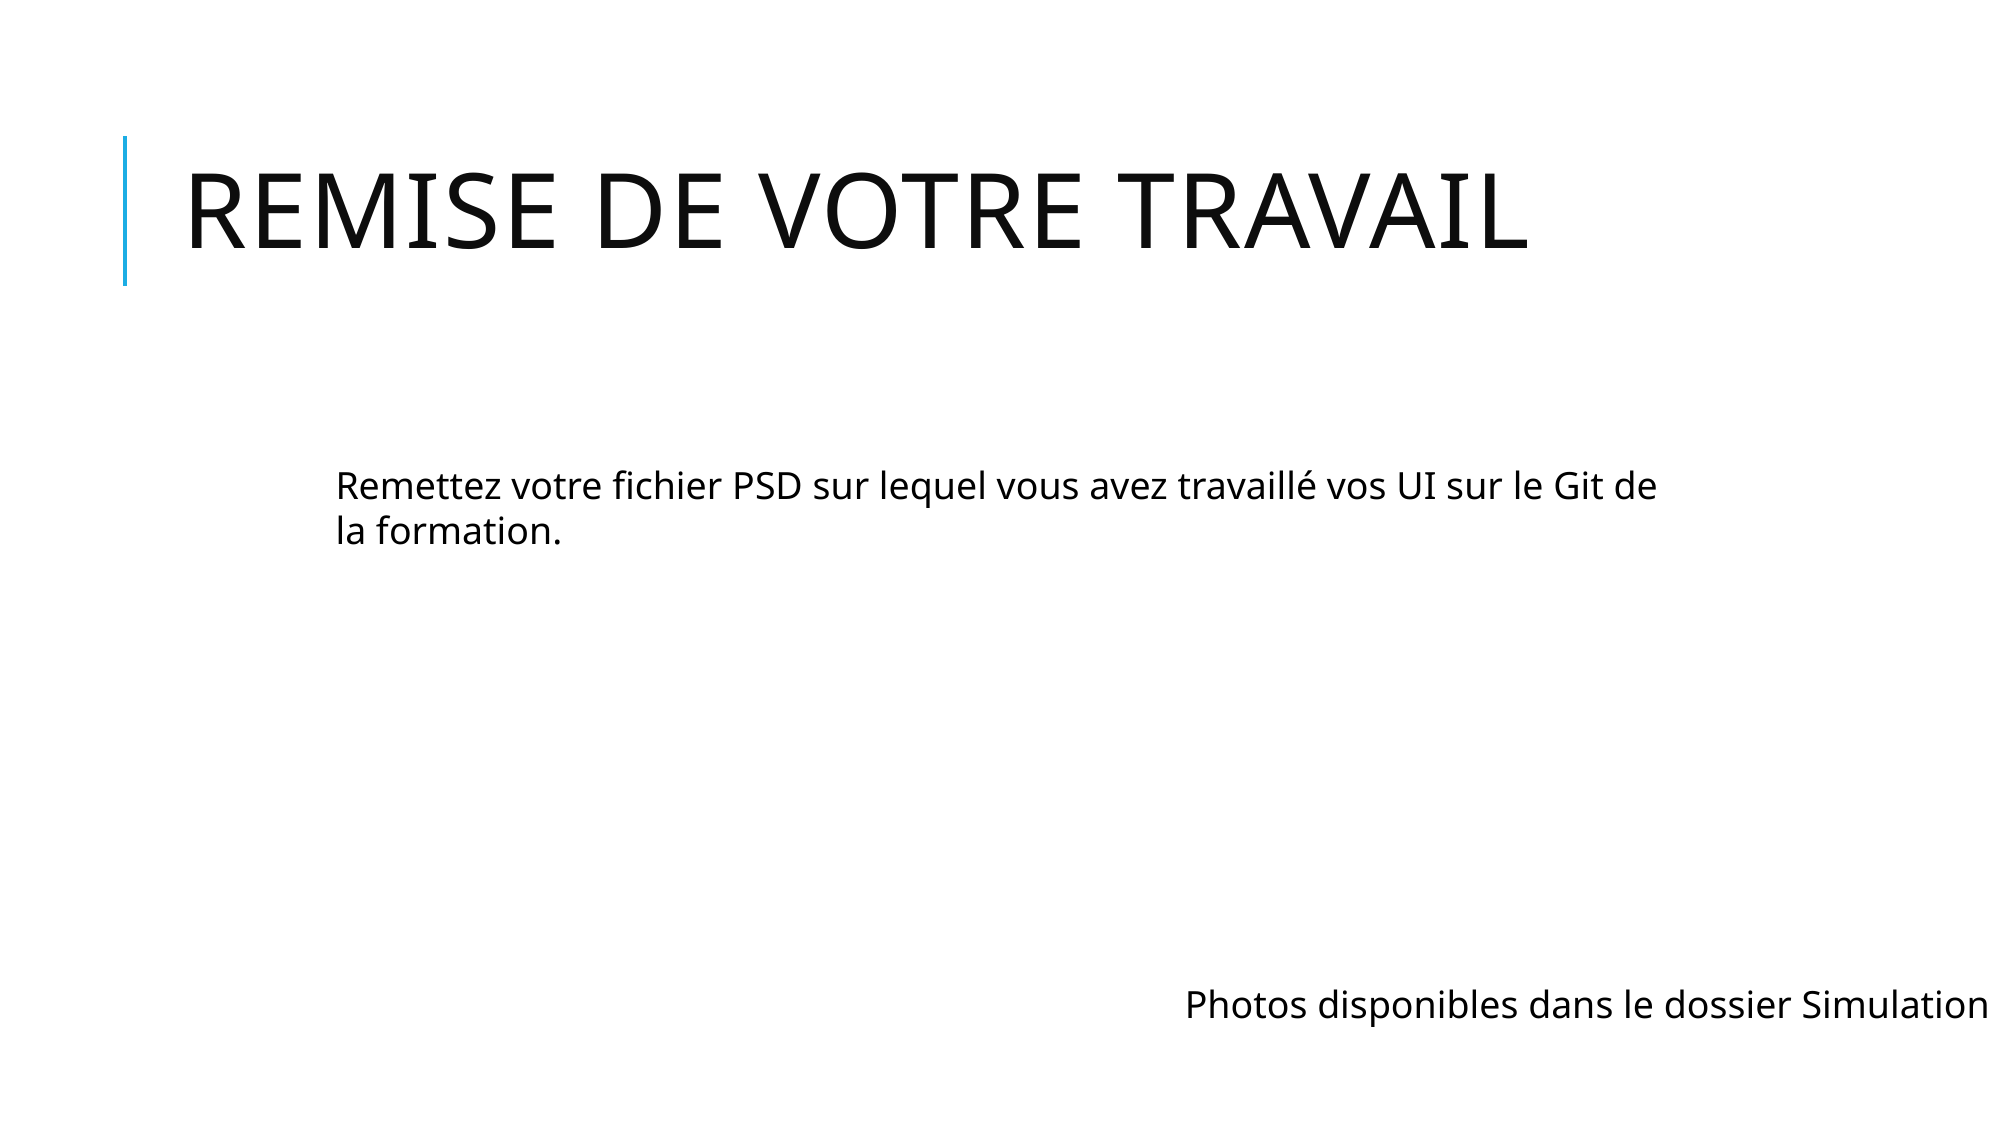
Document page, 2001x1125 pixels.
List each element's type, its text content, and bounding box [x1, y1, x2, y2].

text_box Photos disponibles dans le dossier Simulation [1169, 974, 2000, 1034]
title Remise de votre travail [168, 96, 1763, 342]
text_box Remettez votre fichier PSD sur lequel vous avez travaillé vos UI sur le Git de la formation. [320, 454, 1679, 560]
